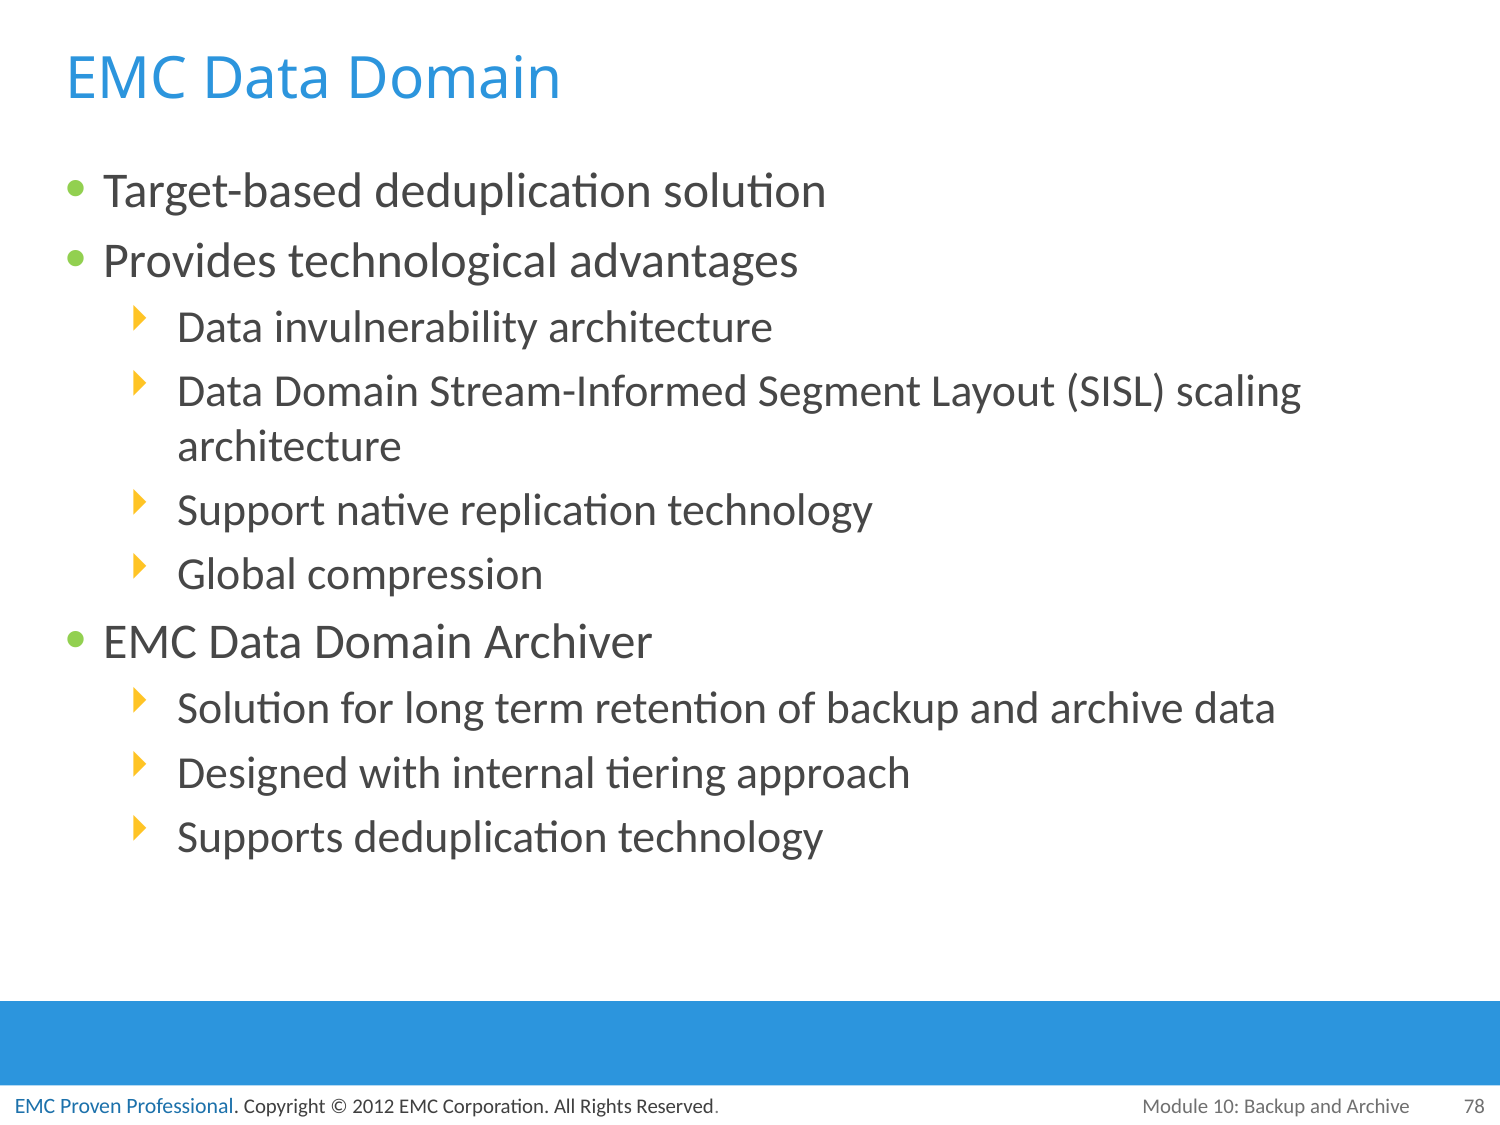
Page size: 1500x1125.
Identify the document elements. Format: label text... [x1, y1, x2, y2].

footer Module 10: Backup and Archive [737, 1087, 1425, 1125]
title EMC Data Domain [49, 12, 1438, 138]
slide_number 78 [1425, 1087, 1500, 1125]
list Target-based deduplication solution Provides technological advantages Data invulnerability architecture Data Domain Stream-Informed Segment Layout (SISL) scaling architecture Support native replication technology Global compression EMC Data Domain Archiver Solution for long term retention of backup and archive data Designed with internal tiering approach Supports deduplication technology [49, 149, 1438, 1001]
